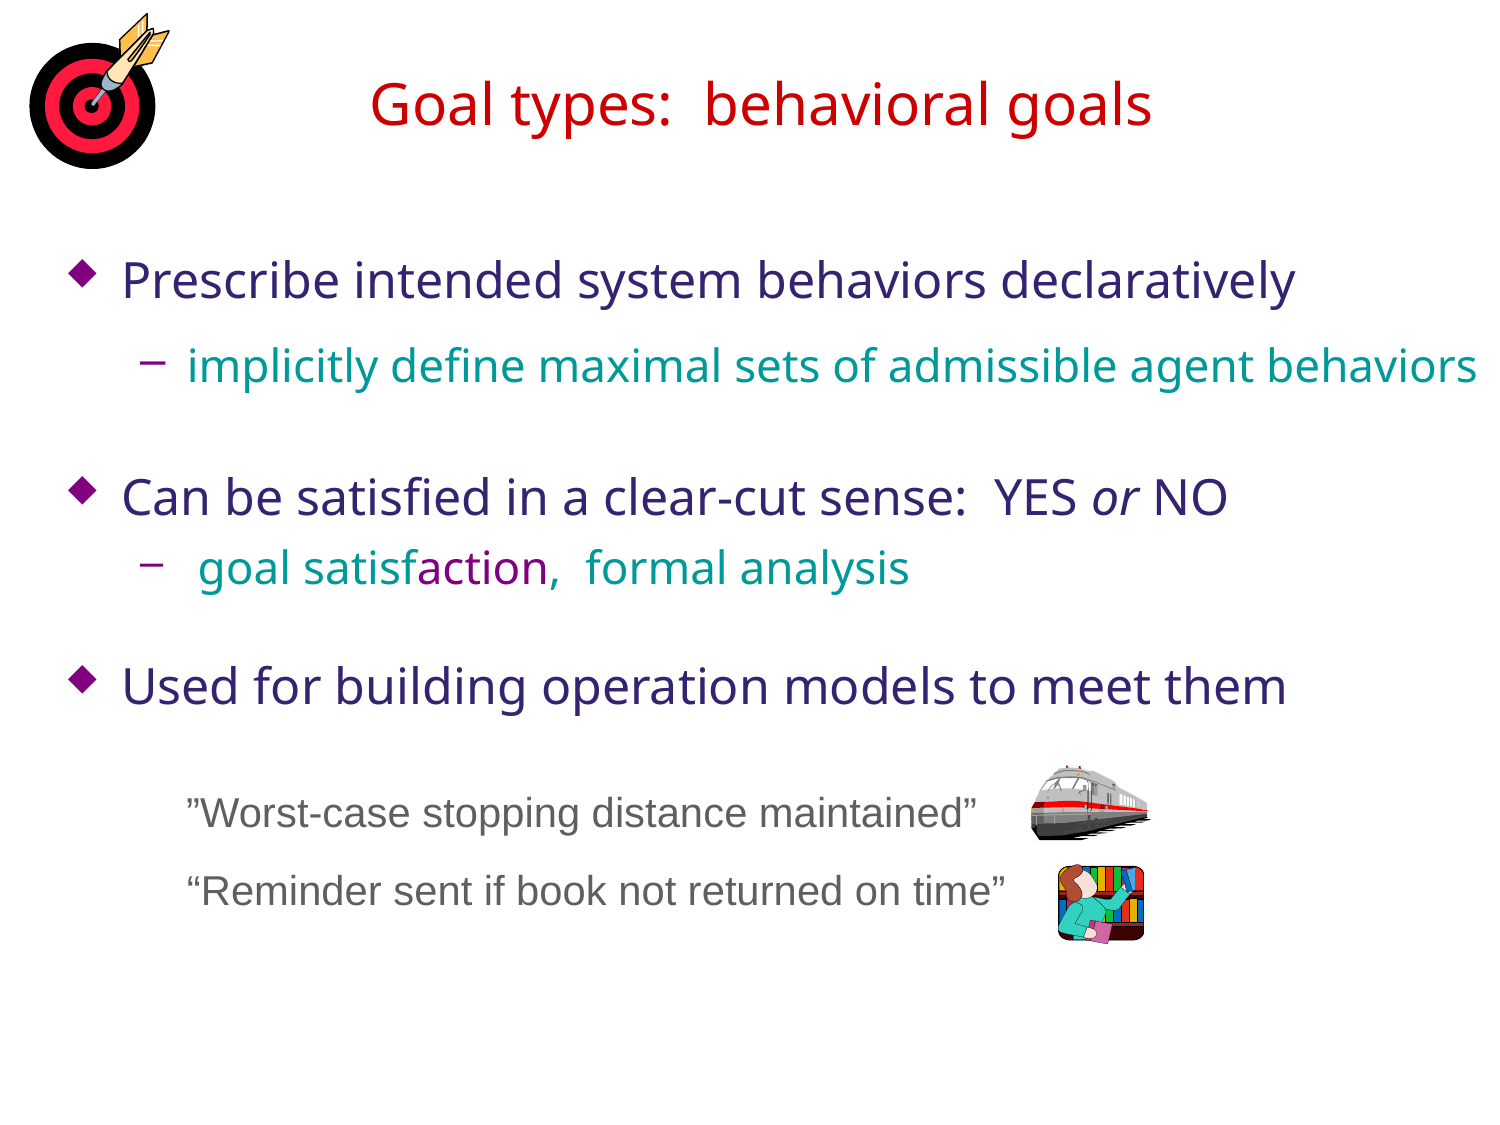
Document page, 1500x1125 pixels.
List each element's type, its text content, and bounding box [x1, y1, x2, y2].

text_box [1055, 861, 1145, 945]
title Goal types: behavioral goals [233, 32, 1291, 157]
list Prescribe intended system behaviors declaratively implicitly define maximal sets of admissible agent behaviors Can be satisfied in a clear-cut sense: YES or NO goal satisfaction, formal analysis Used for building operation models to meet them ”Worst-case stopping distance maintained” “Reminder sent if book not returned on time” [43, 157, 1500, 1018]
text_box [29, 13, 170, 170]
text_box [1030, 765, 1152, 841]
